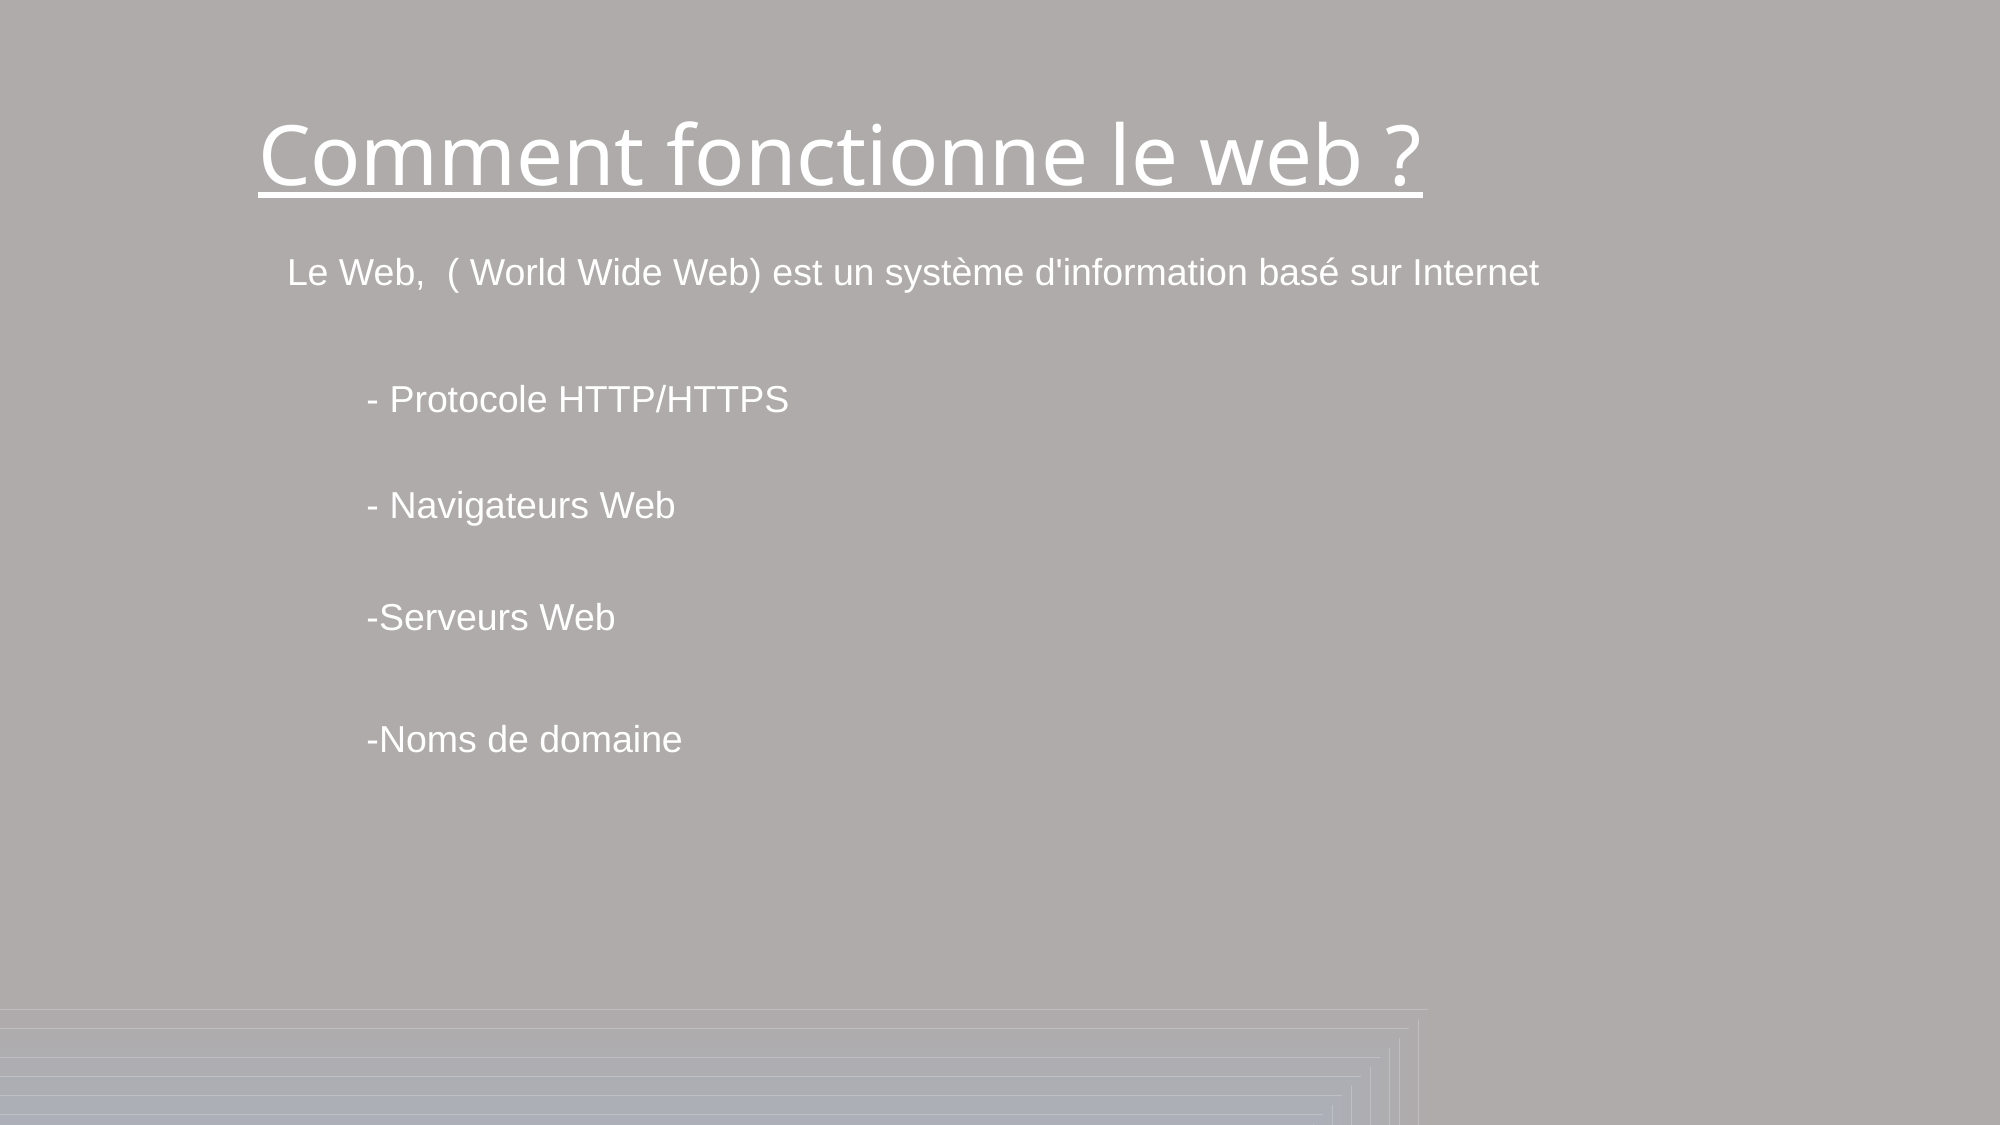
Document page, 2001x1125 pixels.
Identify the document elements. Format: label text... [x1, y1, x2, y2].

text_box - Protocole HTTP/HTTPS [351, 367, 875, 428]
text_box -Noms de domaine [351, 707, 875, 768]
text_box -Serveurs Web [351, 585, 875, 645]
text_box - Navigateurs Web [351, 473, 875, 534]
text_box Le Web, ( World Wide Web) est un système d'information basé sur Internet [272, 240, 1564, 301]
text_box Comment fonctionne le web ? [243, 95, 1682, 210]
